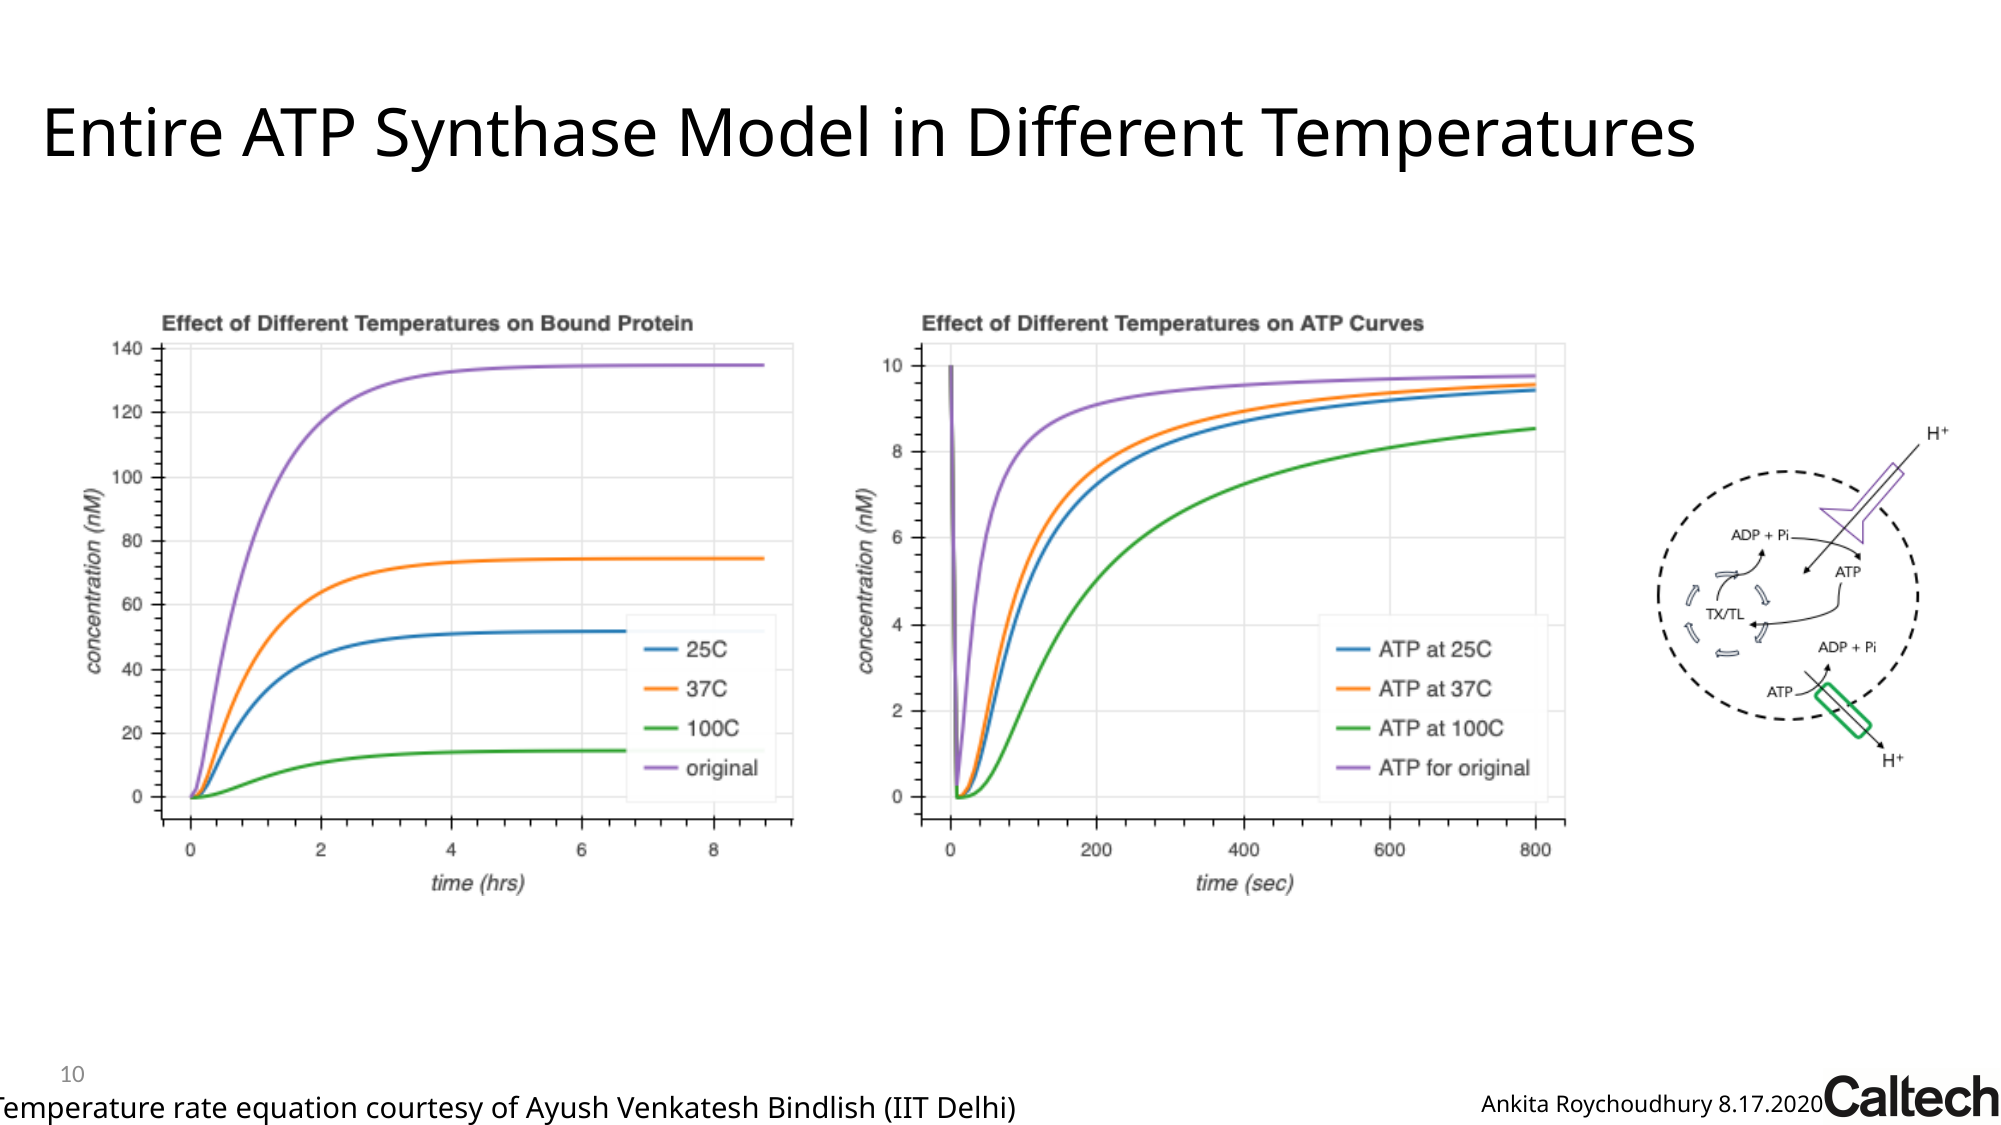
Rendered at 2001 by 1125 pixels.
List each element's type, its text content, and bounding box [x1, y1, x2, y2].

text_box Temperature rate equation courtesy of Ayush Venkatesh Bindlish (IIT Delhi) [0, 1082, 1039, 1125]
slide_number 10 [0, 1042, 100, 1103]
picture [1632, 407, 2000, 783]
picture [72, 295, 1616, 896]
picture [1823, 1068, 2000, 1125]
text_box Ankita Roychoudhury 8.17.2020 [1466, 1082, 1823, 1125]
title Entire ATP Synthase Model in Different Temperatures [26, 25, 1752, 244]
